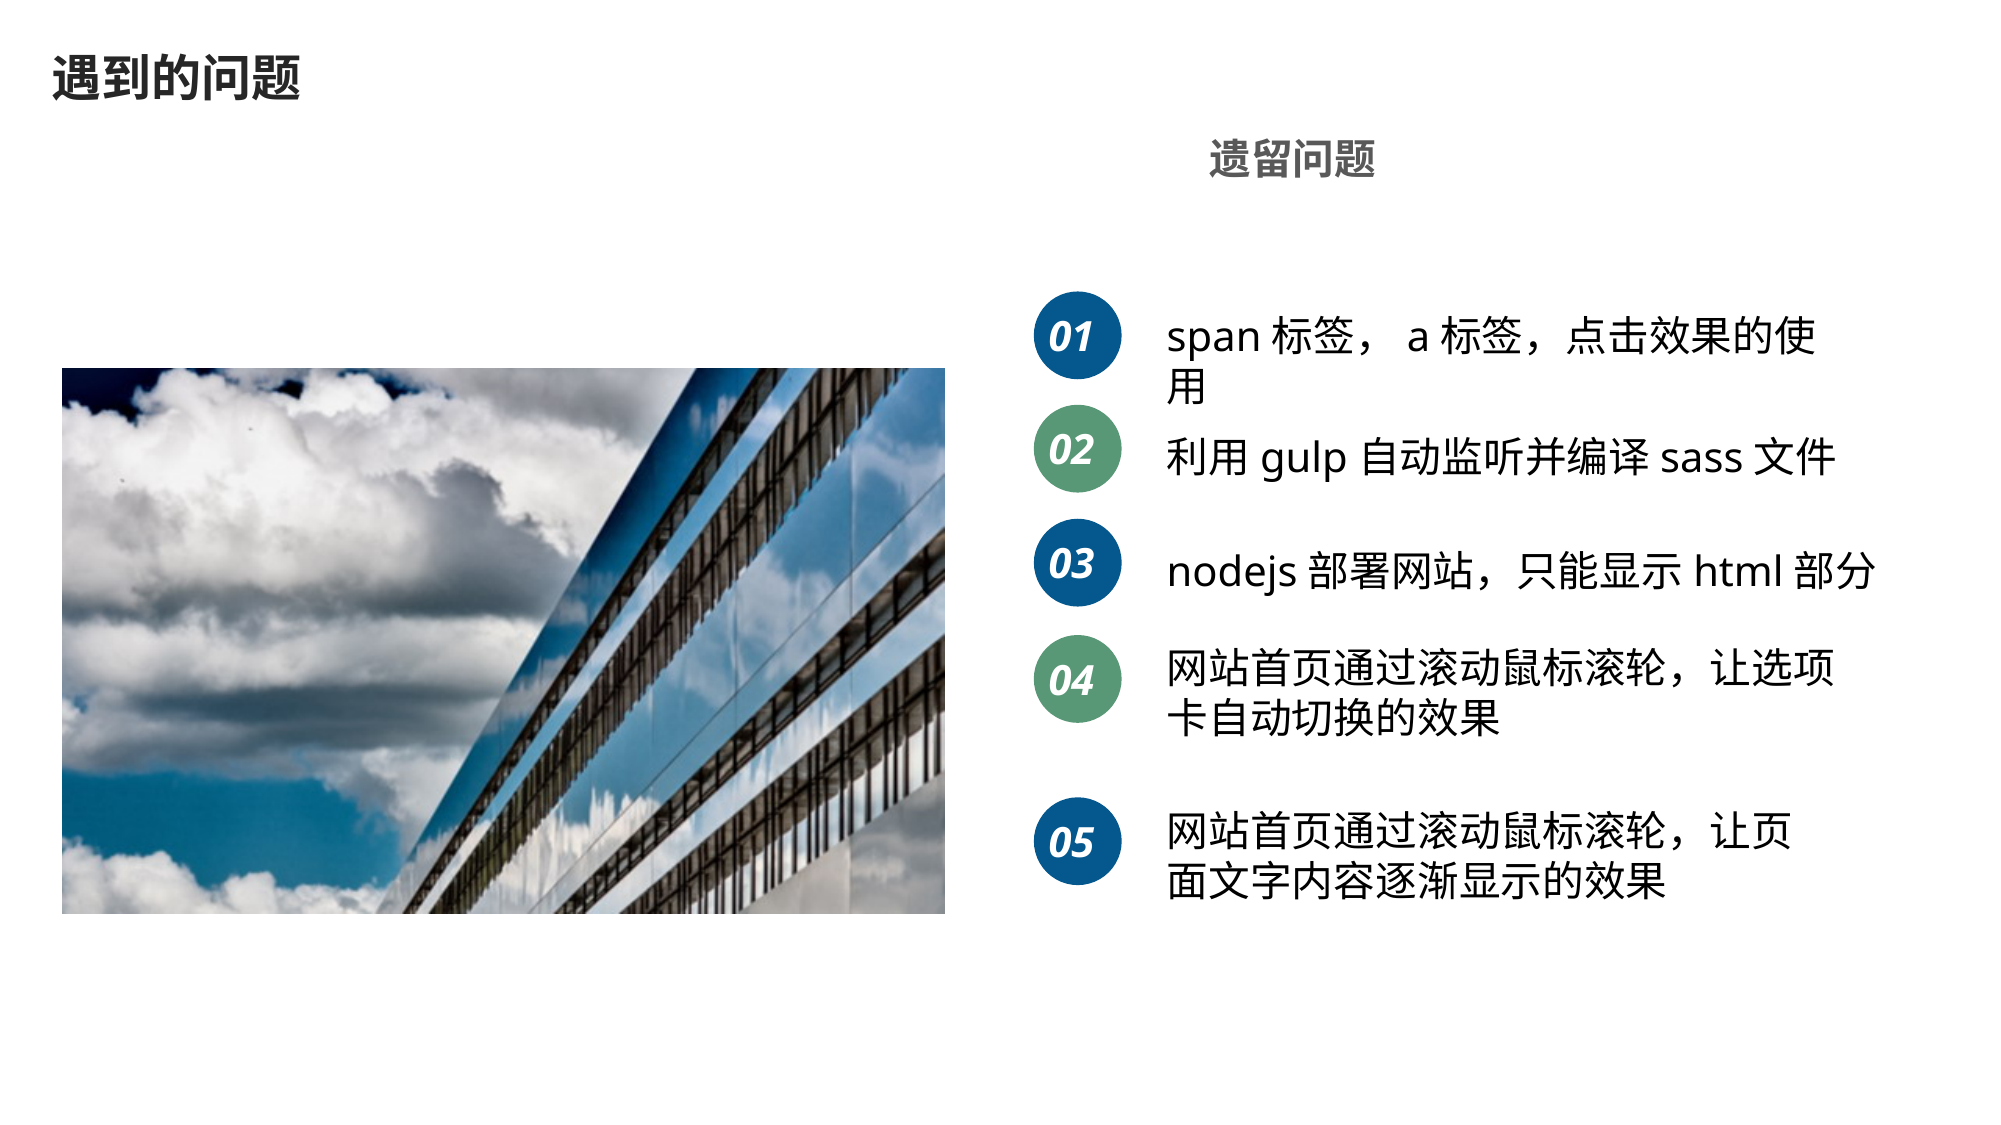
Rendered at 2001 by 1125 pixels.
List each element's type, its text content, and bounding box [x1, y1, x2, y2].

text_box 遇到的问题 [36, 38, 565, 114]
picture [62, 368, 945, 914]
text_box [1033, 797, 1132, 886]
text_box 遗留问题 [1194, 125, 1751, 191]
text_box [1033, 404, 1132, 493]
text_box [1033, 634, 1132, 723]
text_box nodejs部署网站，只能显示html部分 [1151, 537, 1986, 603]
text_box 网站首页通过滚动鼠标滚轮，让选项卡自动切换的效果 [1151, 634, 1852, 750]
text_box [1033, 291, 1132, 380]
text_box 利用gulp自动监听并编译sass文件 [1151, 423, 1951, 489]
text_box 网站首页通过滚动鼠标滚轮，让页面文字内容逐渐显示的效果 [1151, 797, 1813, 912]
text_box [1033, 518, 1132, 607]
text_box span标签，a标签，点击效果的使用 [1151, 302, 1873, 418]
